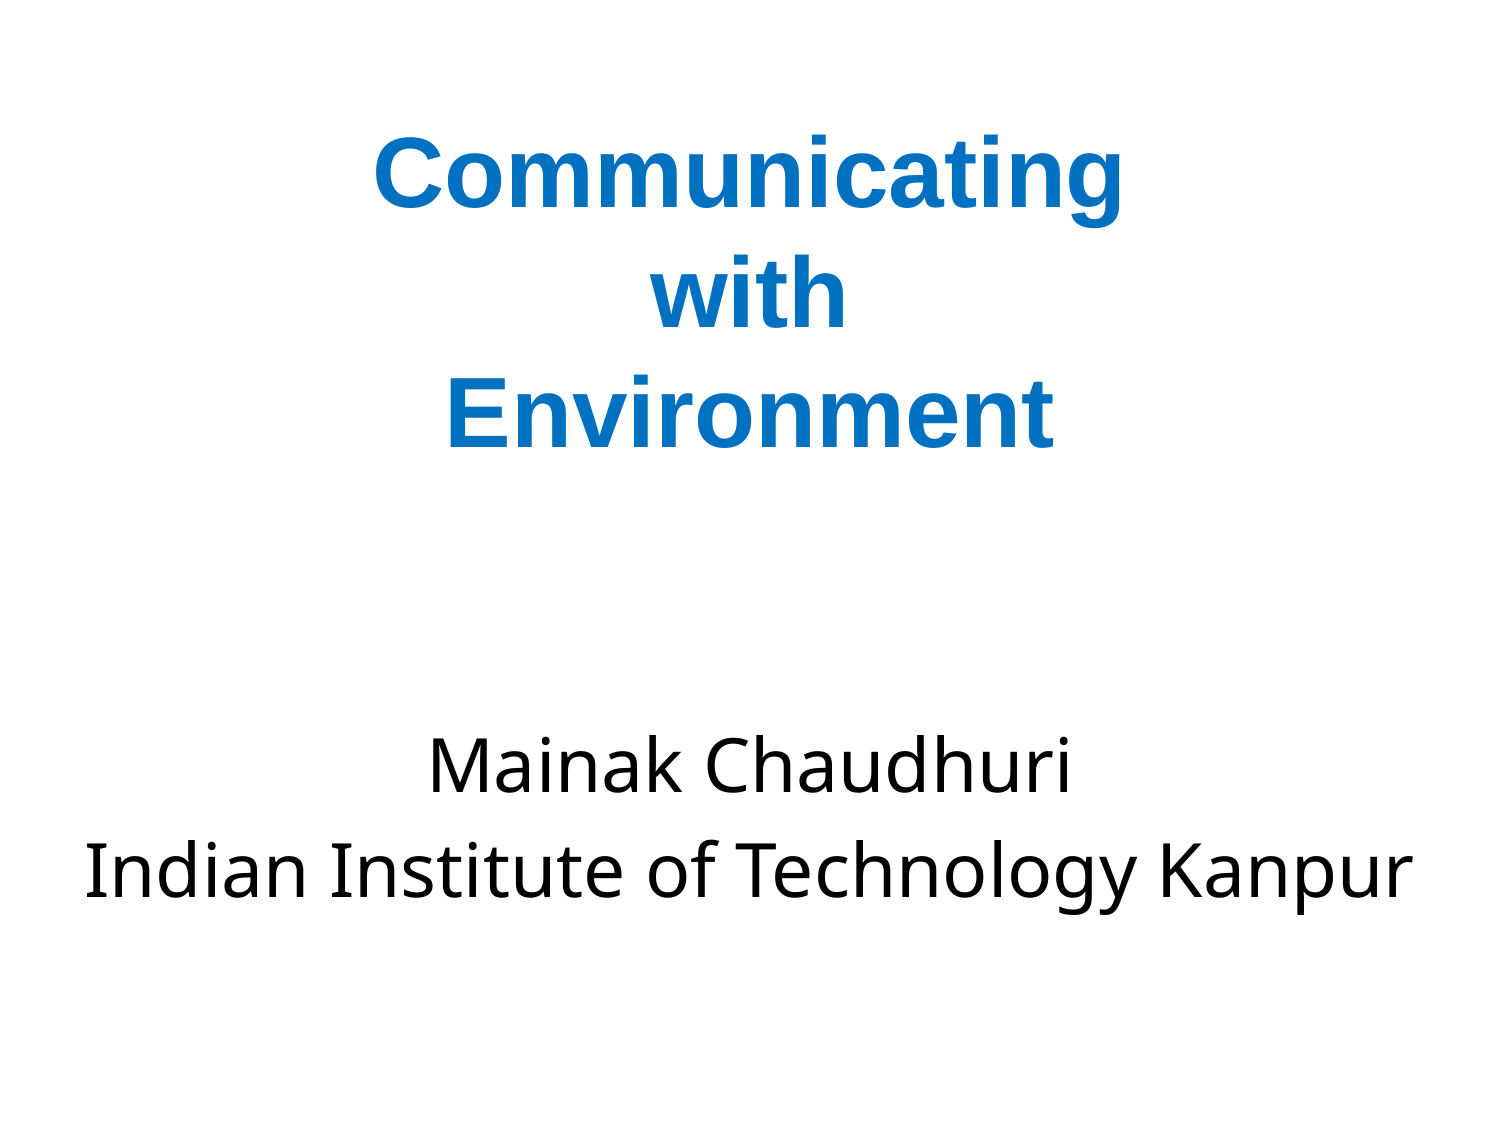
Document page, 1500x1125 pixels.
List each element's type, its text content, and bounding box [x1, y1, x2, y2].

subtitle Mainak Chaudhuri Indian Institute of Technology Kanpur [0, 500, 1500, 1088]
title Communicating with Environment [0, 0, 1500, 500]
